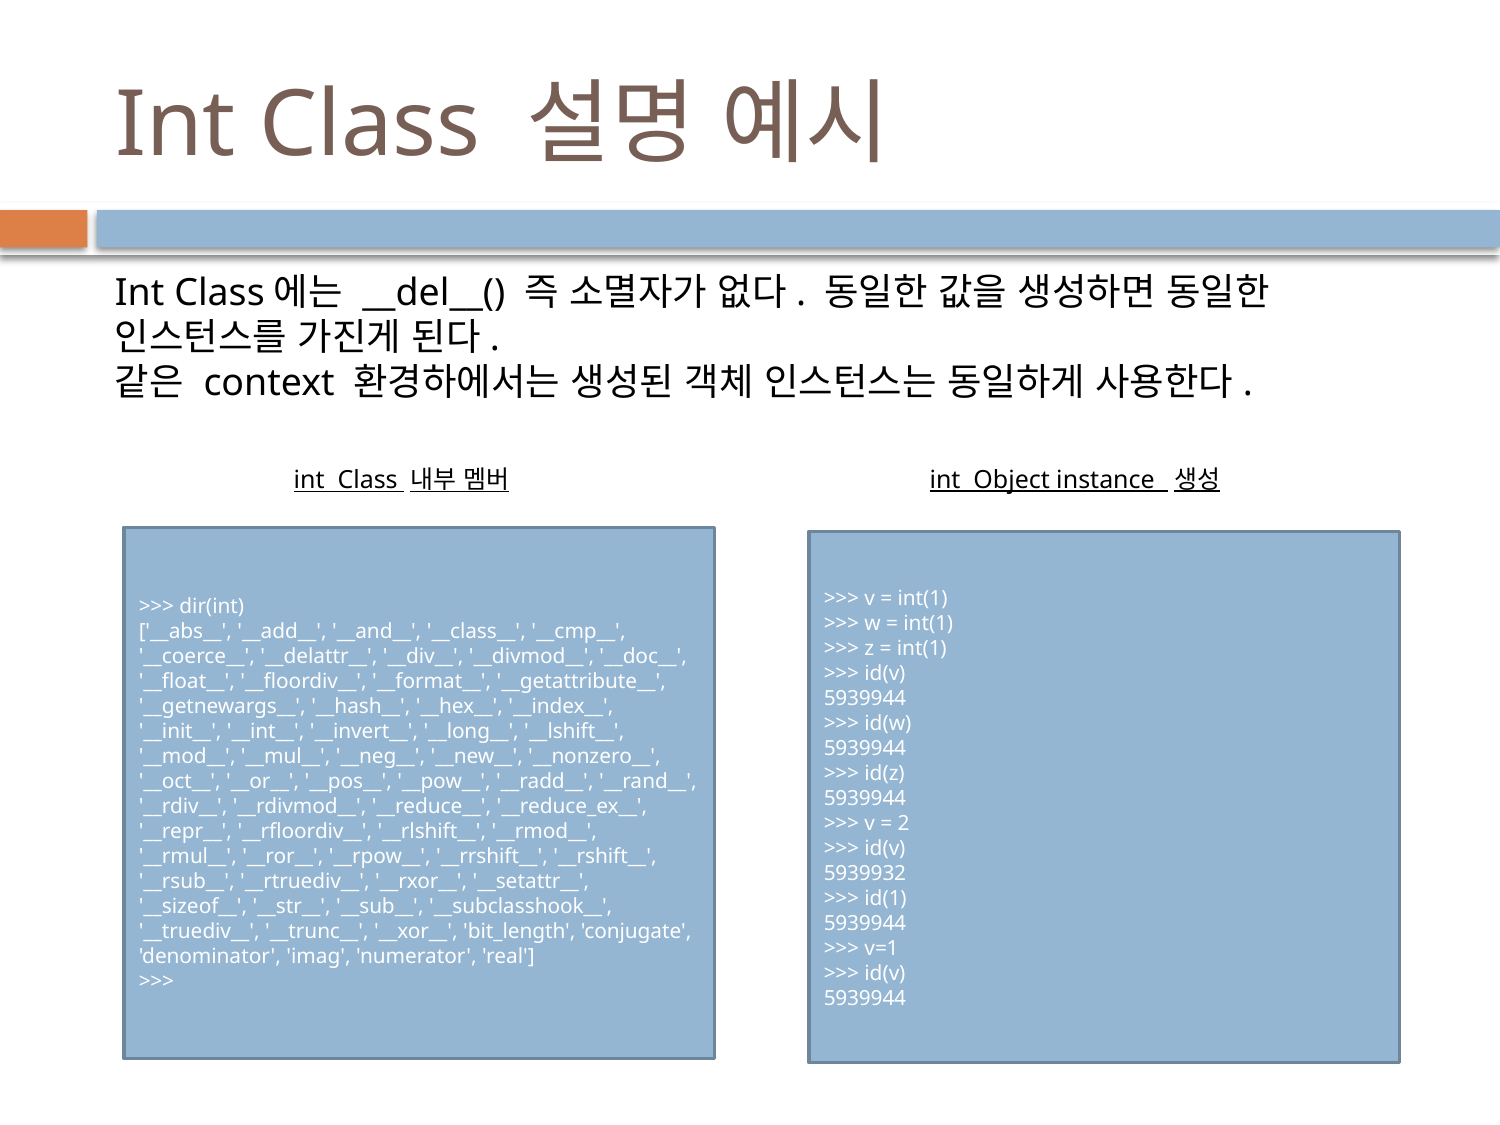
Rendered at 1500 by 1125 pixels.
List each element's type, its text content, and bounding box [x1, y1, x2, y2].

title Int Class 설명 예시 [100, 37, 1438, 200]
text_box >>> dir(int) ['__abs__', '__add__', '__and__', '__class__', '__cmp__', '__coerce__', '__delattr__', '__div__', '__divmod__', '__doc__', '__float__', '__floordiv__', '__format__', '__getattribute__', '__getnewargs__', '__hash__', '__hex__', '__index__', '__init__', '__int__', '__invert__', '__long__', '__lshift__', '__mod__', '__mul__', '__neg__', '__new__', '__nonzero__', '__oct__', '__or__', '__pos__', '__pow__', '__radd__', '__rand__', '__rdiv__', '__rdivmod__', '__reduce__', '__reduce_ex__', '__repr__', '__rfloordiv__', '__rlshift__', '__rmod__', '__rmul__', '__ror__', '__rpow__', '__rrshift__', '__rshift__', '__rsub__', '__rtruediv__', '__rxor__', '__setattr__', '__sizeof__', '__str__', '__sub__', '__subclasshook__', '__truediv__', '__trunc__', '__xor__', 'bit_length', 'conjugate', 'denominator', 'imag', 'numerator', 'real'] >>> [122, 526, 716, 1060]
text_box >>> v = int(1) >>> w = int(1) >>> z = int(1) >>> id(v) 5939944 >>> id(w) 5939944 >>> id(z) 5939944 >>> v = 2 >>> id(v) 5939932 >>> id(1) 5939944 >>> v=1 >>> id(v) 5939944 [807, 530, 1401, 1064]
text_box int Object instance 생성 [903, 455, 1247, 501]
text_box int Class 내부 멤버 [230, 456, 573, 501]
text_box Int Class에는 __del__() 즉 소멸자가 없다. 동일한 값을 생성하면 동일한 인스턴스를 가진게 된다. 같은 context 환경하에서는 생성된 객체 인스턴스는 동일하게 사용한다. [100, 261, 1412, 456]
